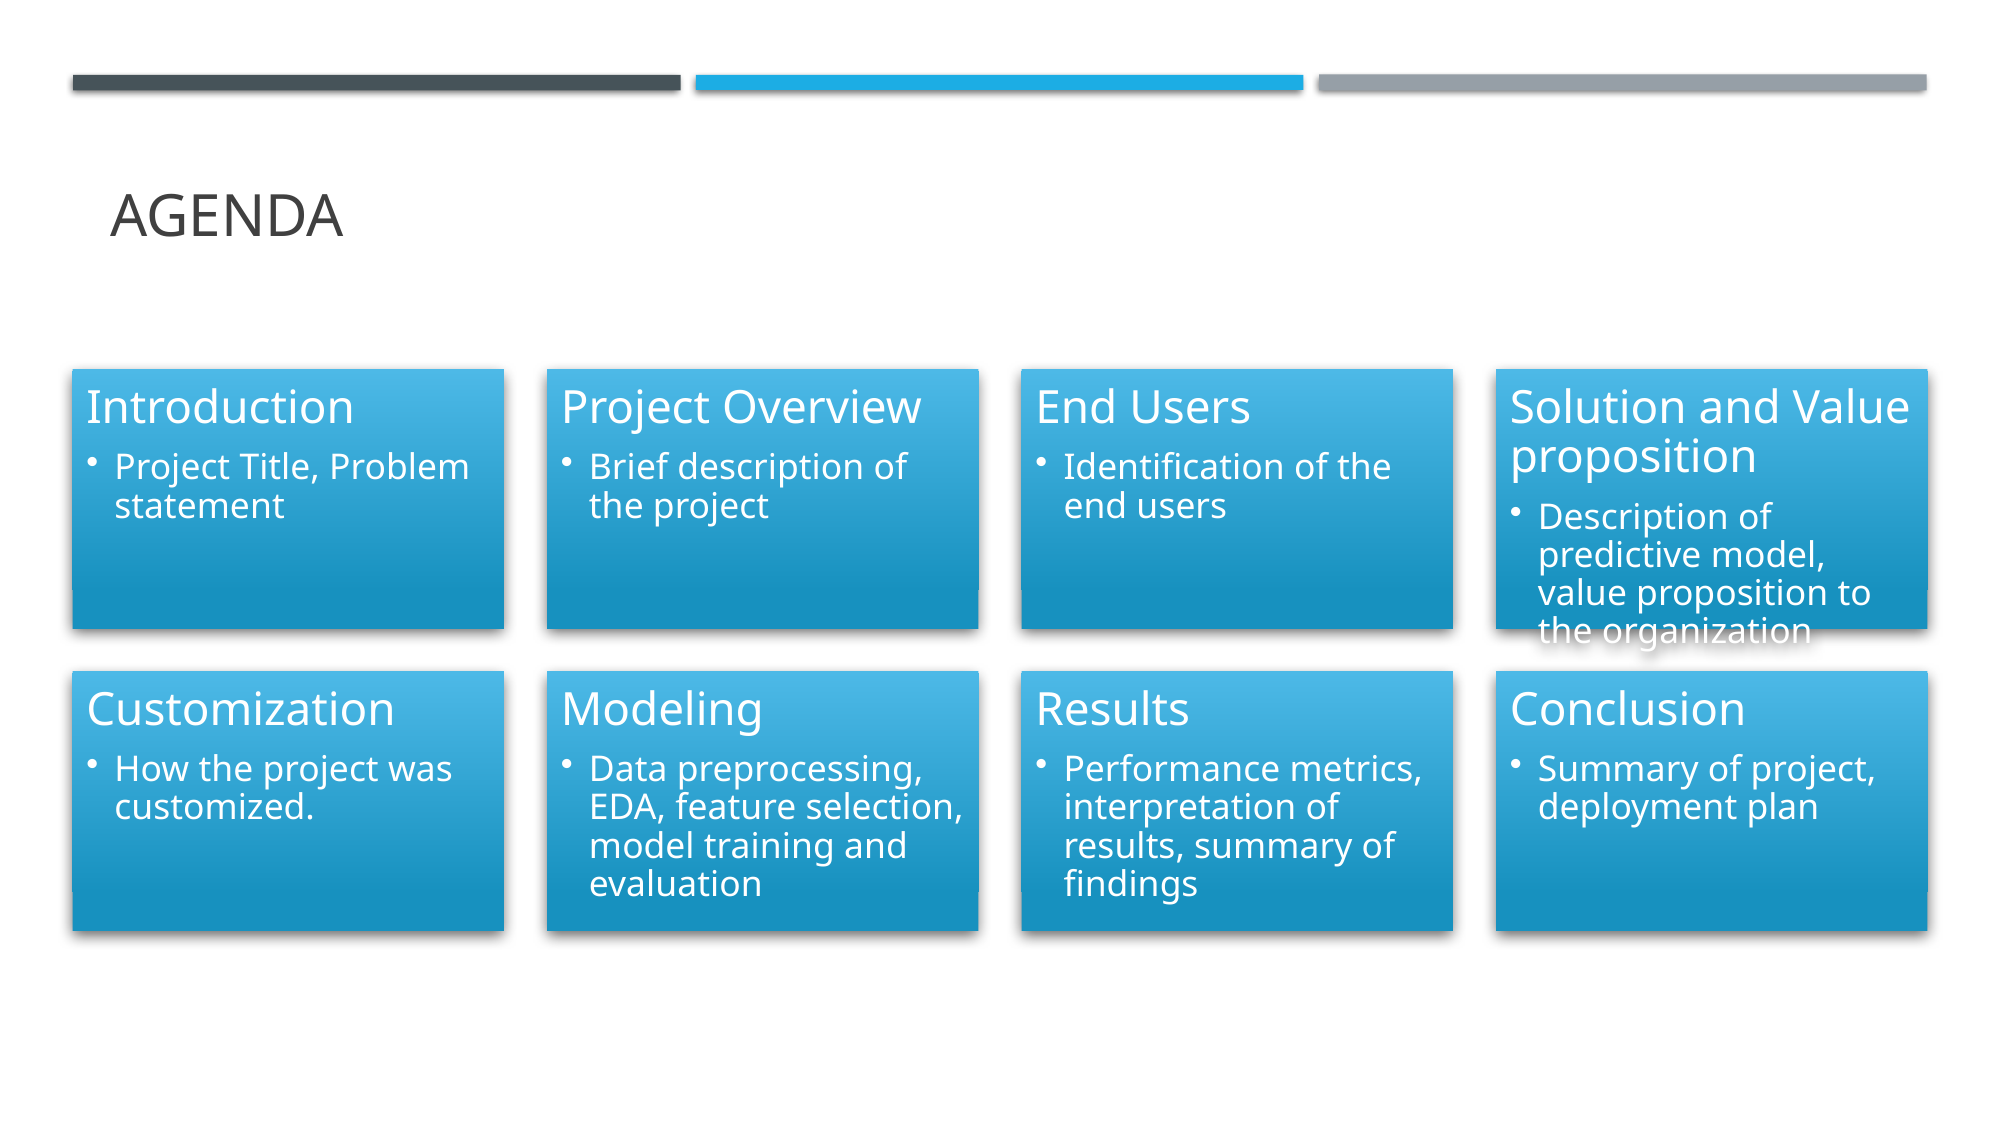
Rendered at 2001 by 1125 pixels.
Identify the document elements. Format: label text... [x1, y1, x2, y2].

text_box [71, 225, 1929, 1076]
title AGENDA [95, 115, 1905, 224]
